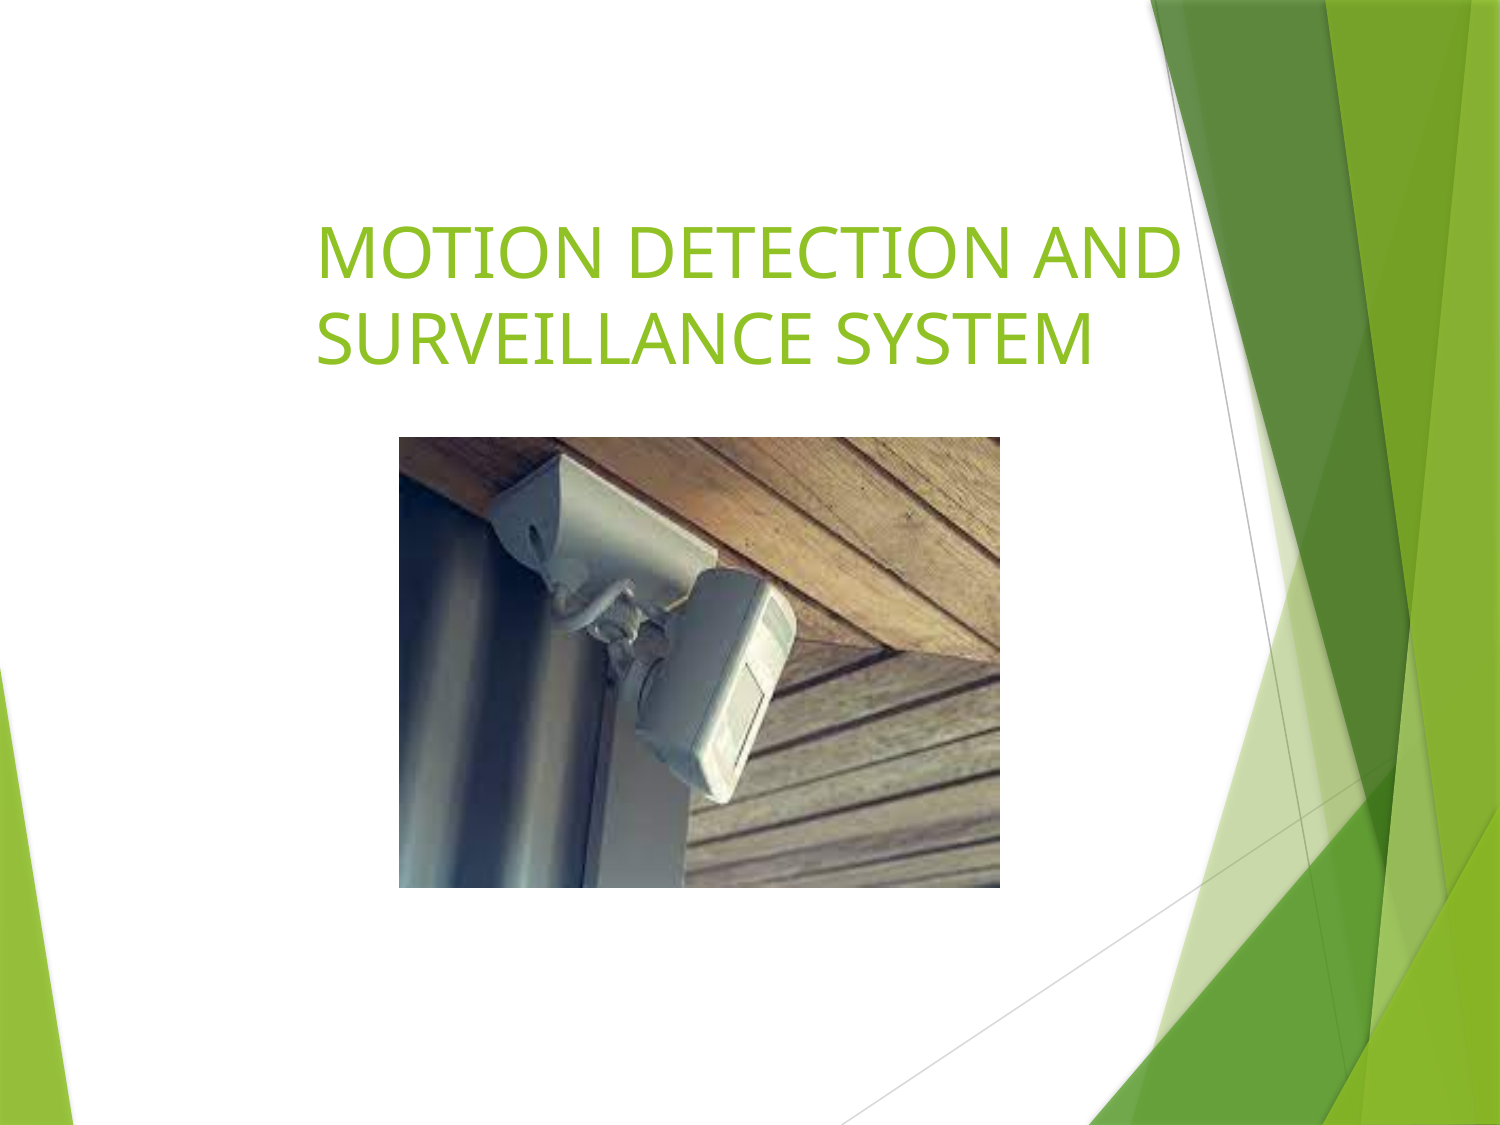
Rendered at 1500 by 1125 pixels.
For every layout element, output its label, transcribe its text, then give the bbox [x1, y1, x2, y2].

title MOTION DETECTION AND SURVEILLANCE SYSTEM [300, 200, 1500, 388]
picture [399, 436, 1001, 888]
